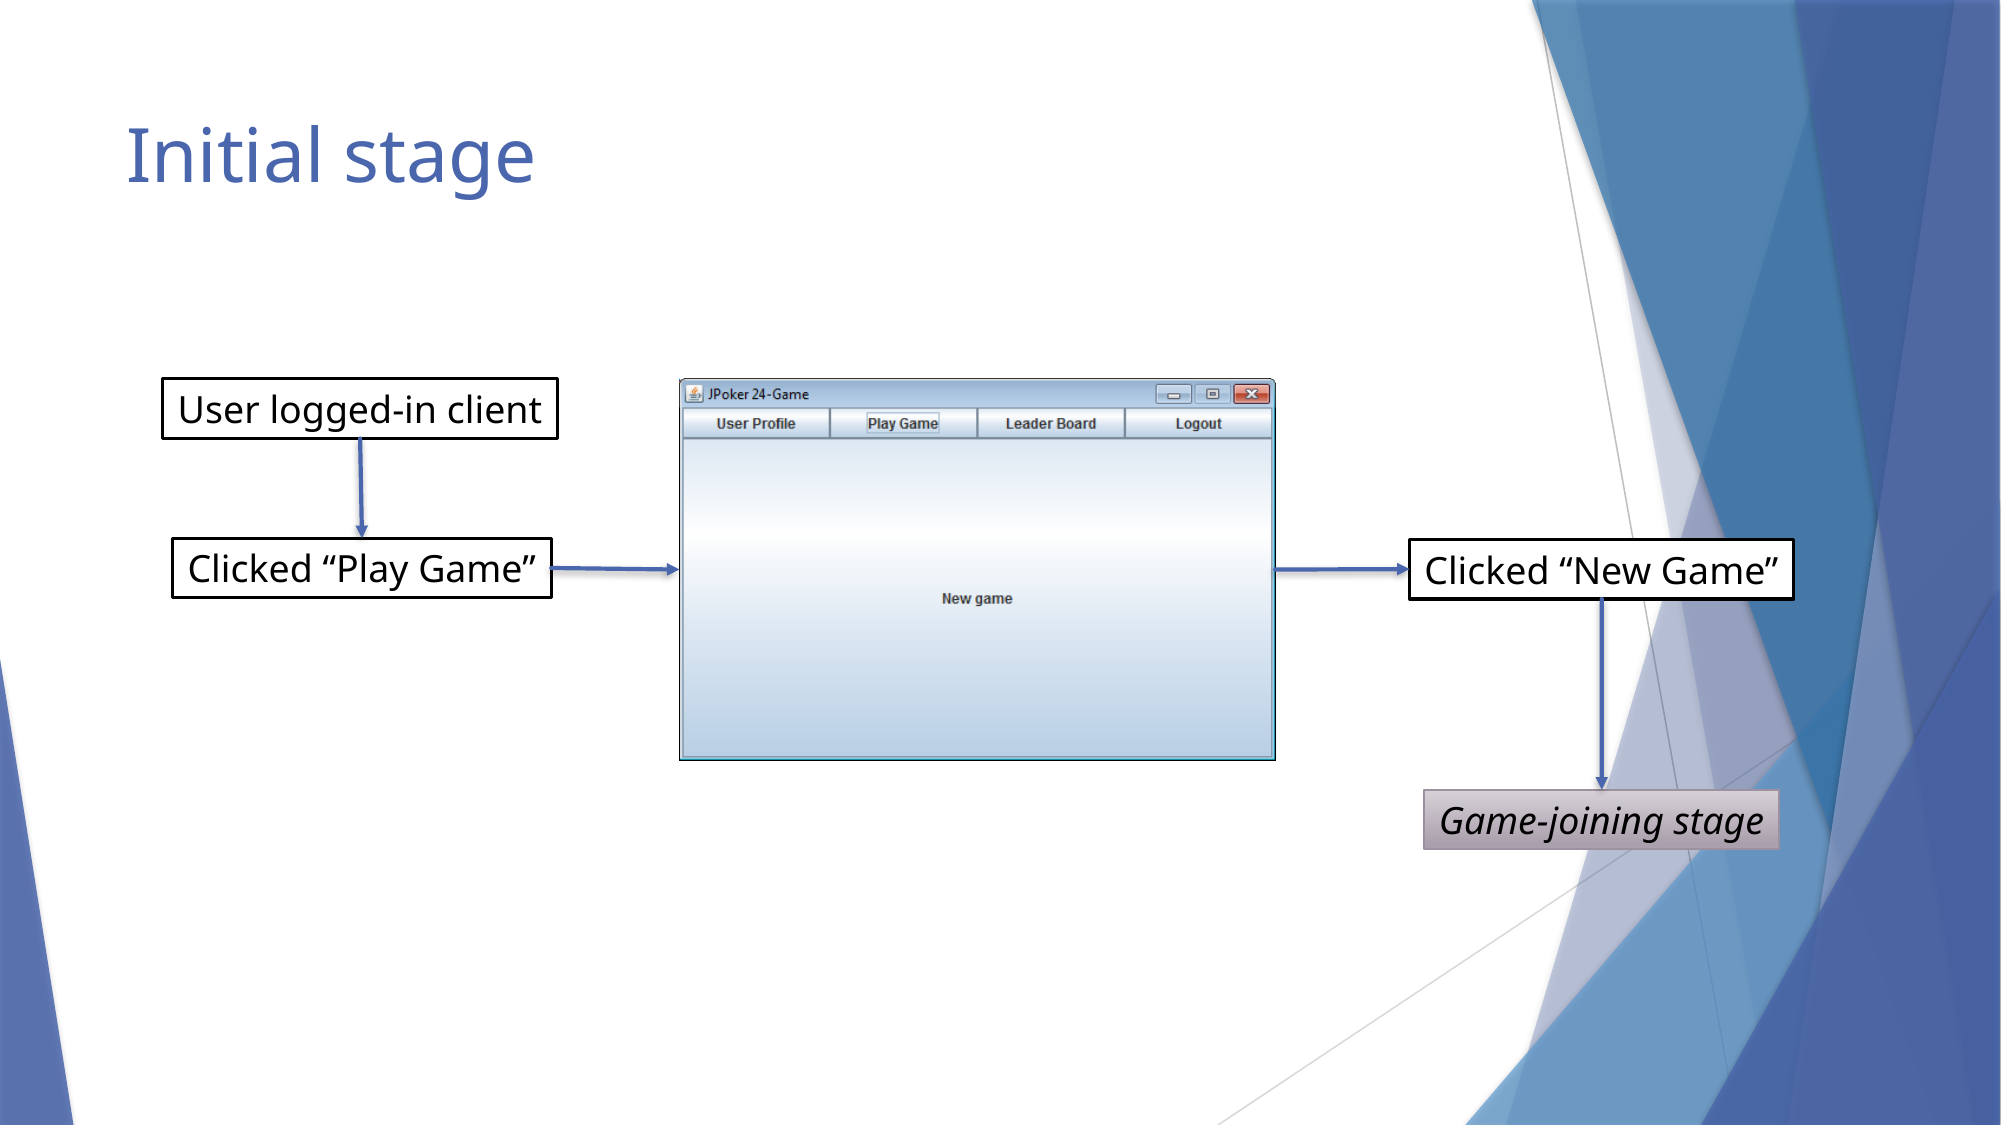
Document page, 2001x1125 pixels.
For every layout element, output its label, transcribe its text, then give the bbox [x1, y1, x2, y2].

title Initial stage [111, 99, 1522, 221]
text_box Game-joining stage [1423, 789, 1780, 850]
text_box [359, 438, 363, 539]
text_box Clicked “Play Game” [171, 537, 553, 599]
picture [678, 378, 1276, 761]
text_box User logged-in client [161, 377, 559, 440]
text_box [554, 567, 680, 571]
text_box Clicked “New Game” [1408, 538, 1795, 601]
